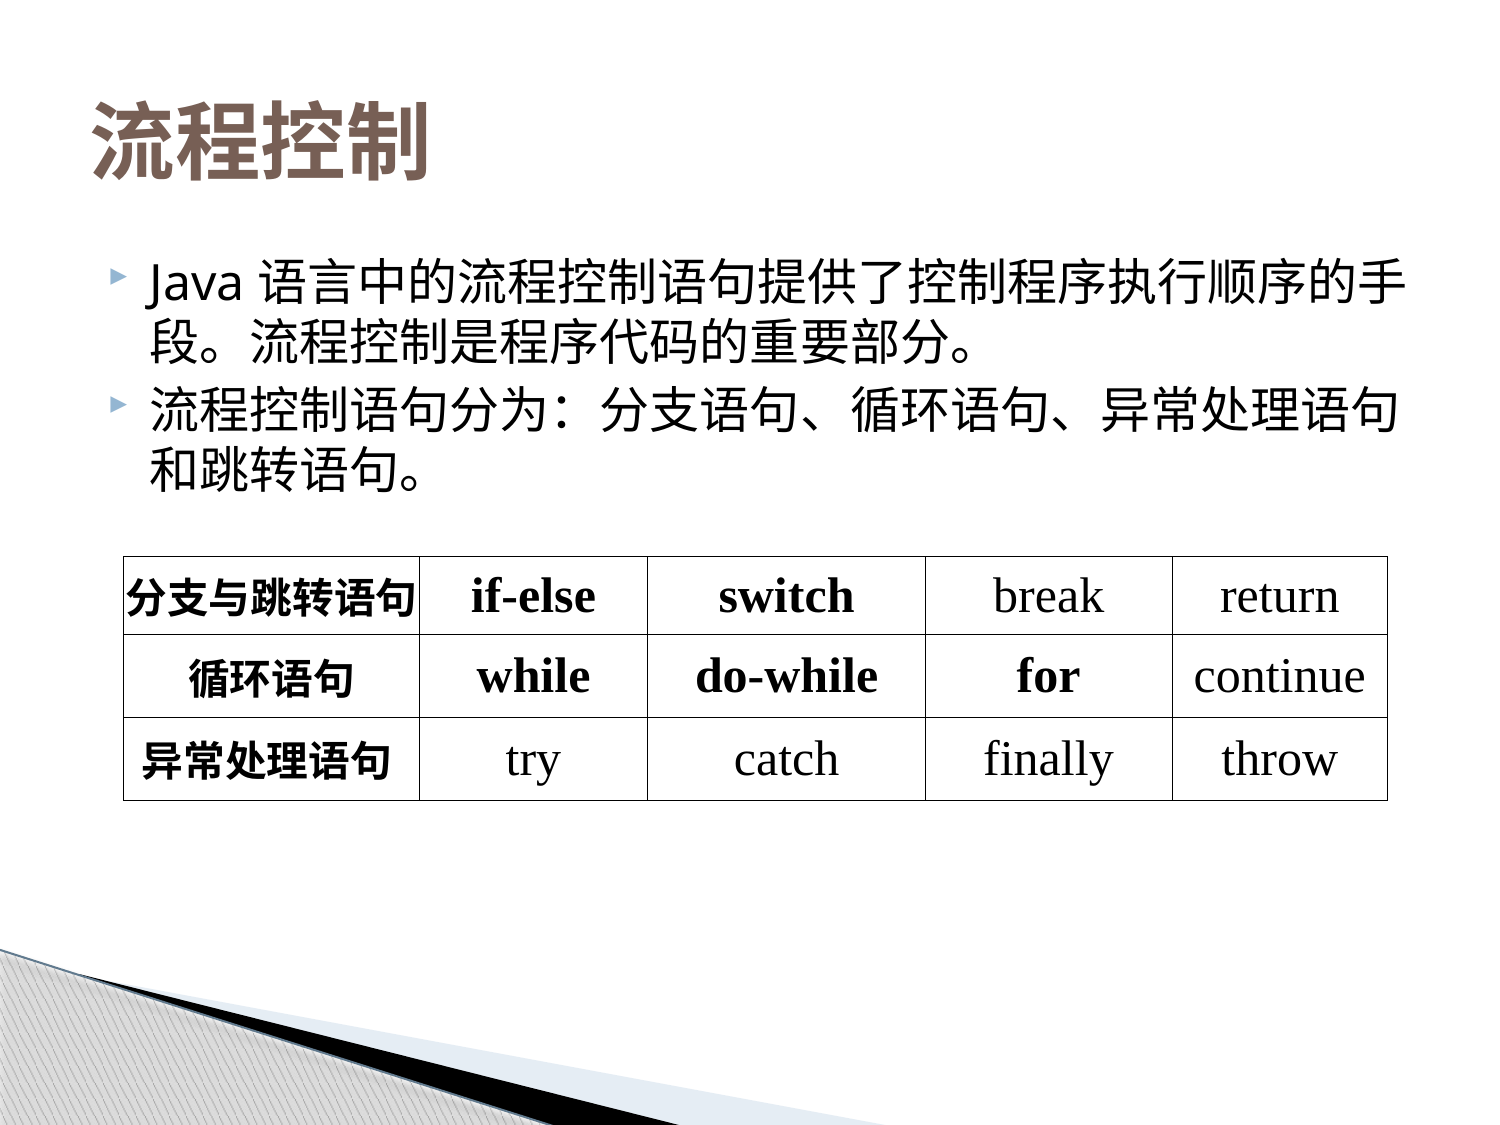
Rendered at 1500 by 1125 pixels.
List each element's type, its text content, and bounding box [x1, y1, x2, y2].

table_header break [926, 557, 1172, 634]
table_cell throw [1173, 718, 1387, 800]
table_cell 异常处理语句 [124, 718, 419, 800]
table_cell finally [926, 718, 1172, 800]
table_cell 循环语句 [124, 635, 419, 717]
table_cell for [926, 635, 1172, 717]
table_cell catch [648, 718, 925, 800]
table_header return [1173, 557, 1387, 634]
table_cell continue [1173, 635, 1387, 717]
title 流程控制 [75, 45, 1425, 233]
table_header if-else [420, 557, 647, 634]
table_header switch [648, 557, 925, 634]
table_cell try [420, 718, 647, 800]
table_cell do-while [648, 635, 925, 717]
table_header 分支与跳转语句 [124, 557, 419, 634]
list Java语言中的流程控制语句提供了控制程序执行顺序的手段。流程控制是程序代码的重要部分。 流程控制语句分为：分支语句、循环语句、异常处理语句和跳转语句。 [75, 243, 1425, 986]
table_cell while [420, 635, 647, 717]
